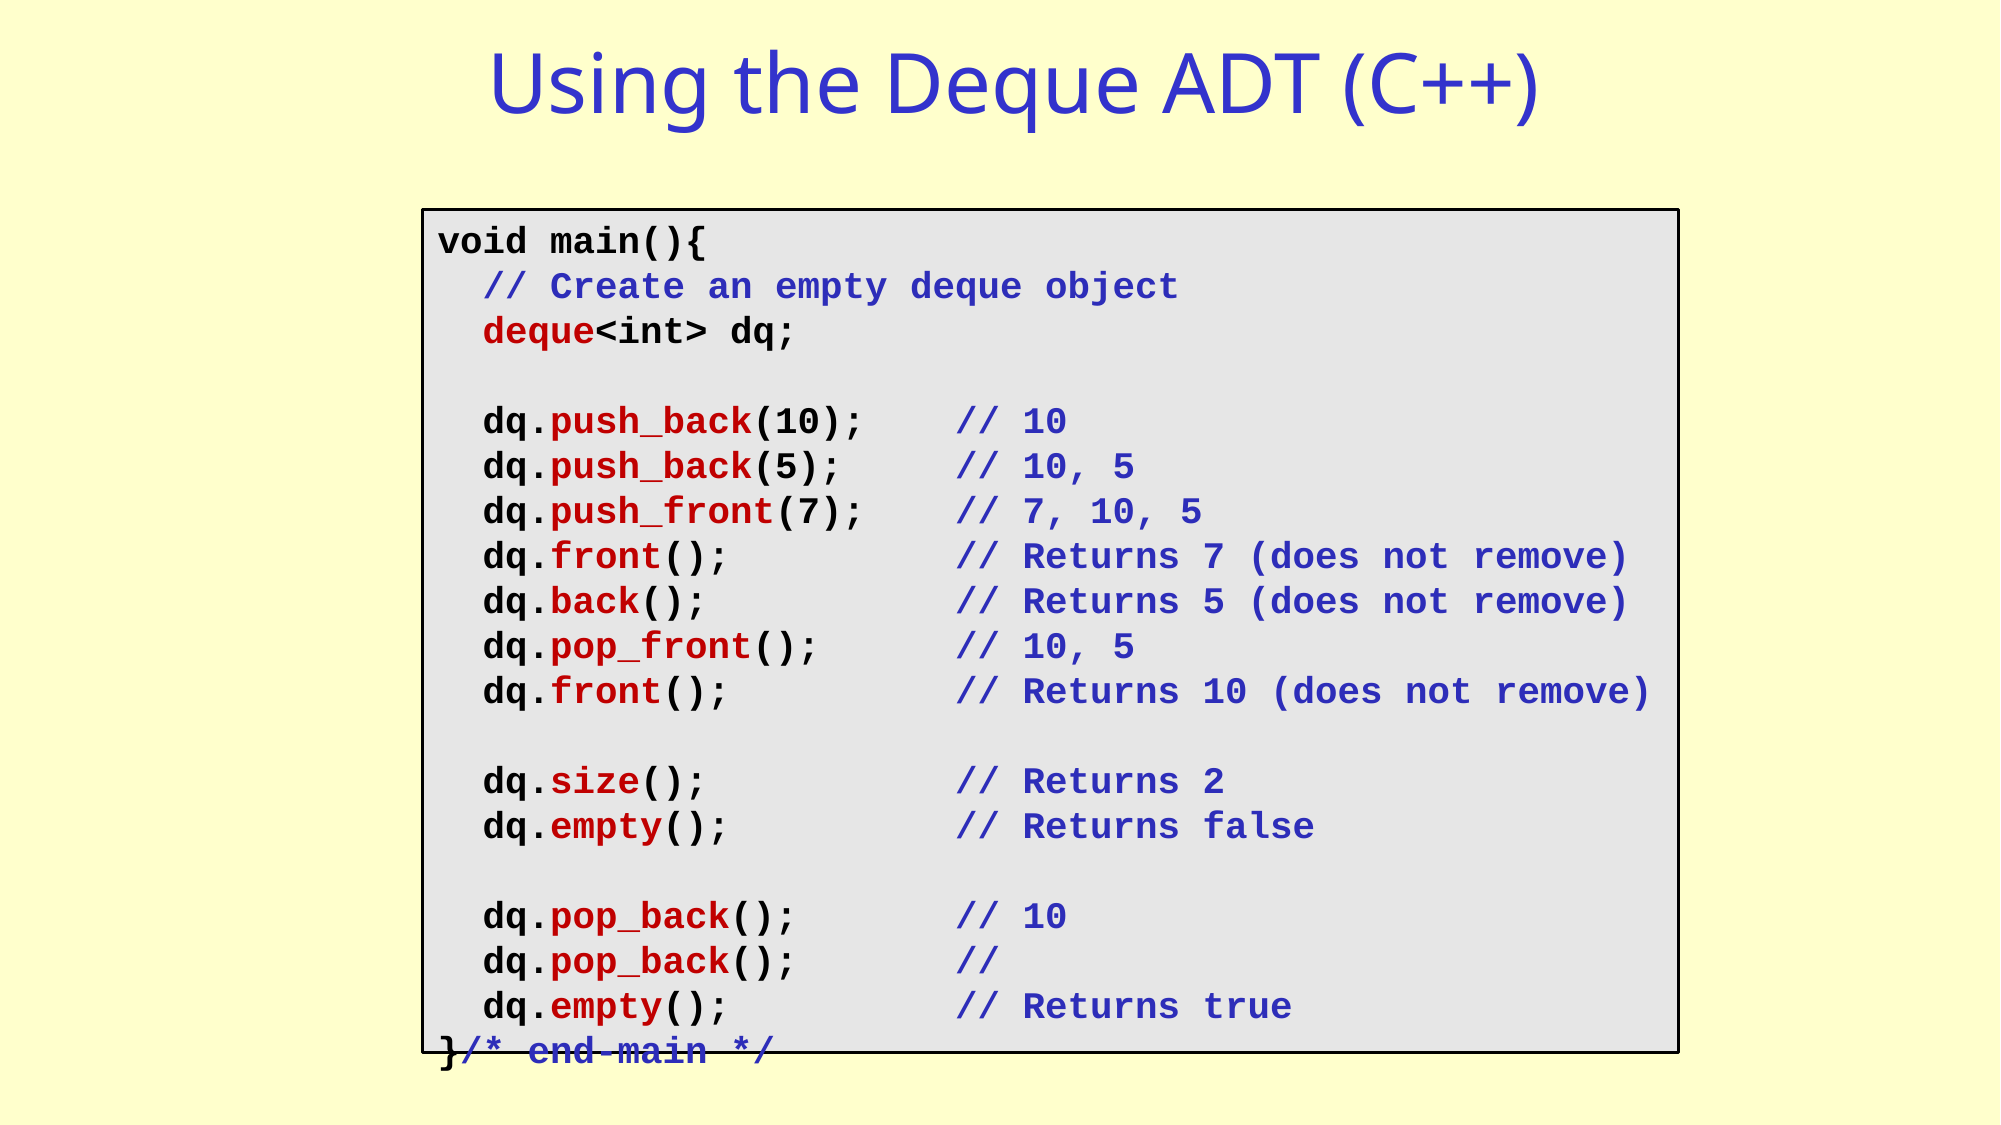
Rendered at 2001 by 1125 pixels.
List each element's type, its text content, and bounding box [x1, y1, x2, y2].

title Using the Deque ADT (C++) [70, 23, 1958, 138]
text_box void main(){ // Create an empty deque object deque<int> dq; dq.push_back(10); // 10 dq.push_back(5); // 10, 5 dq.push_front(7); // 7, 10, 5 dq.front(); // Returns 7 (does not remove) dq.back(); // Returns 5 (does not remove) dq.pop_front(); // 10, 5 dq.front(); // Returns 10 (does not remove) dq.size(); // Returns 2 dq.empty(); // Returns false dq.pop_back(); // 10 dq.pop_back(); // dq.empty(); // Returns true }/* end-main */ [422, 209, 1679, 1053]
